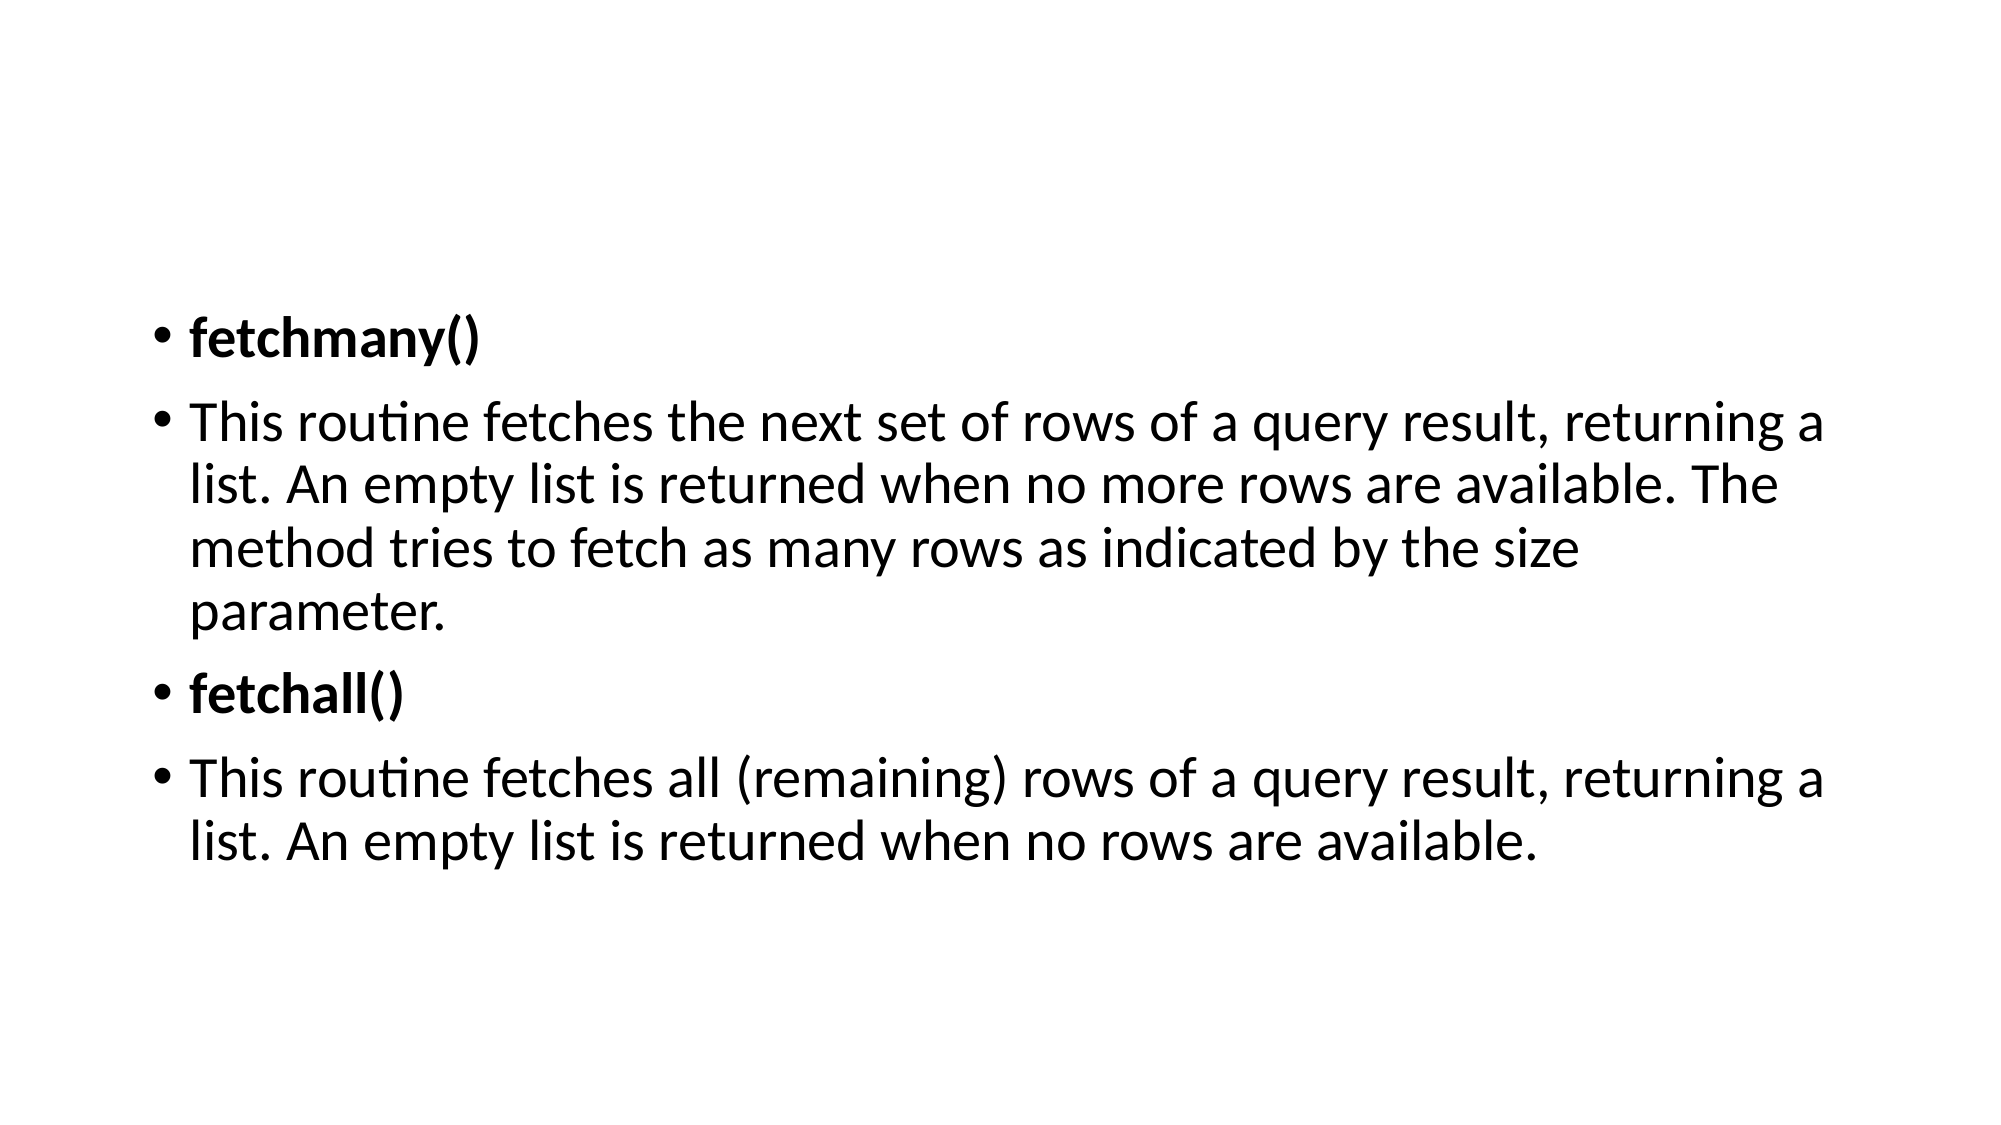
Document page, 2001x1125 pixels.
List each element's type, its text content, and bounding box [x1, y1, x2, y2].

list fetchmany() This routine fetches the next set of rows of a query result, returning a list. An empty list is returned when no more rows are available. The method tries to fetch as many rows as indicated by the size parameter. fetchall() This routine fetches all (remaining) rows of a query result, returning a list. An empty list is returned when no rows are available. [137, 299, 1863, 1014]
